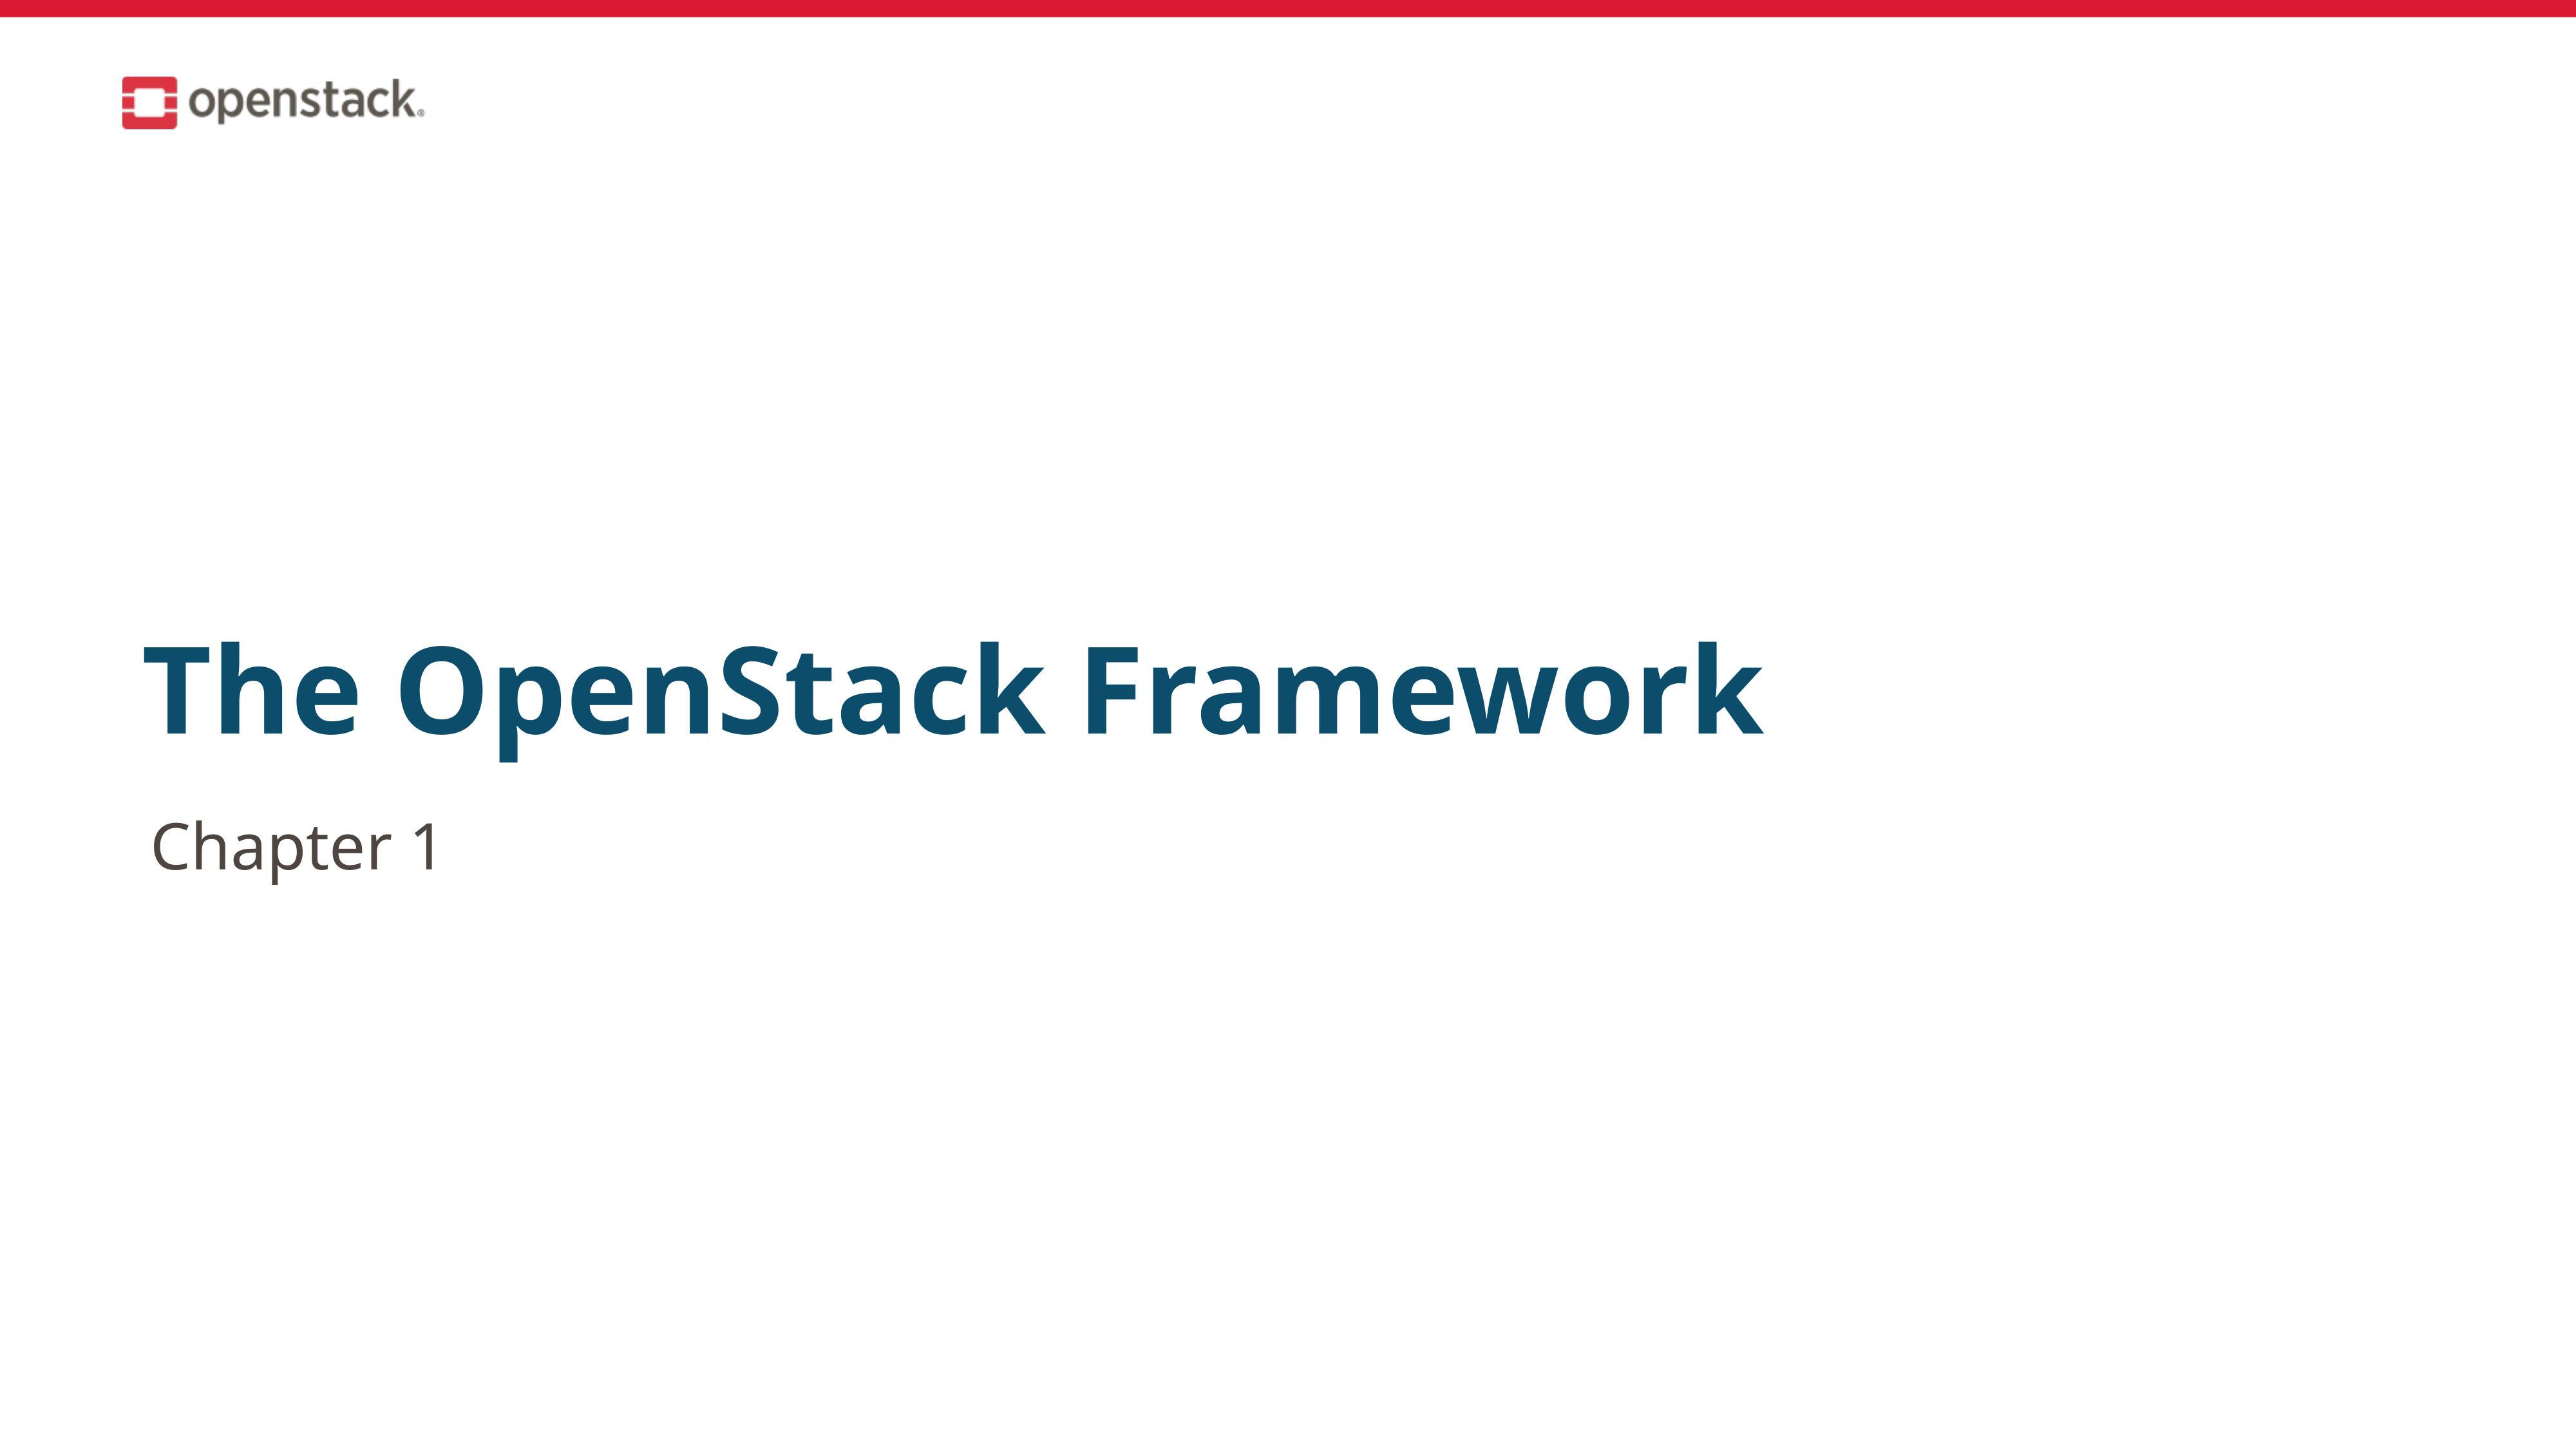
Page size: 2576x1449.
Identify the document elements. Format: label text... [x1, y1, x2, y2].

title The OpenStack Framework [136, 272, 2338, 764]
picture [122, 77, 426, 131]
list Chapter 1 [144, 776, 2346, 1285]
